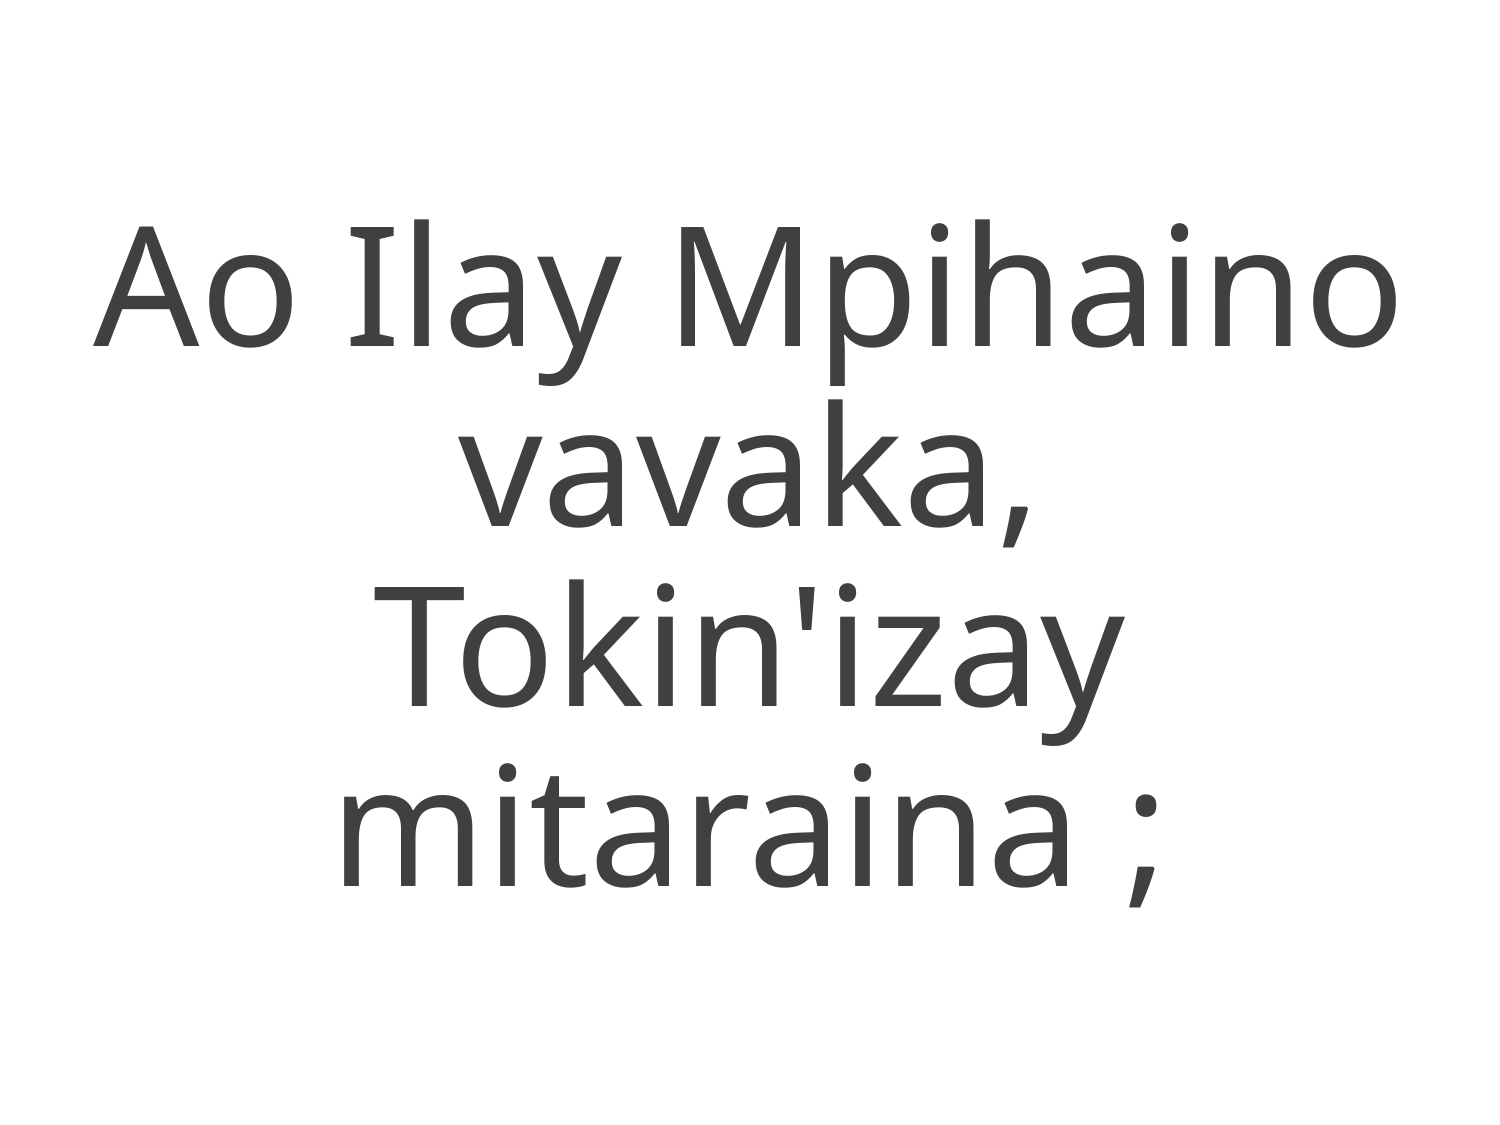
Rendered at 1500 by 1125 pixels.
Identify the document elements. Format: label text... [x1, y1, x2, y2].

title Ao Ilay Mpihaino vavaka, Tokin'izay mitaraina ; [0, 453, 1500, 672]
